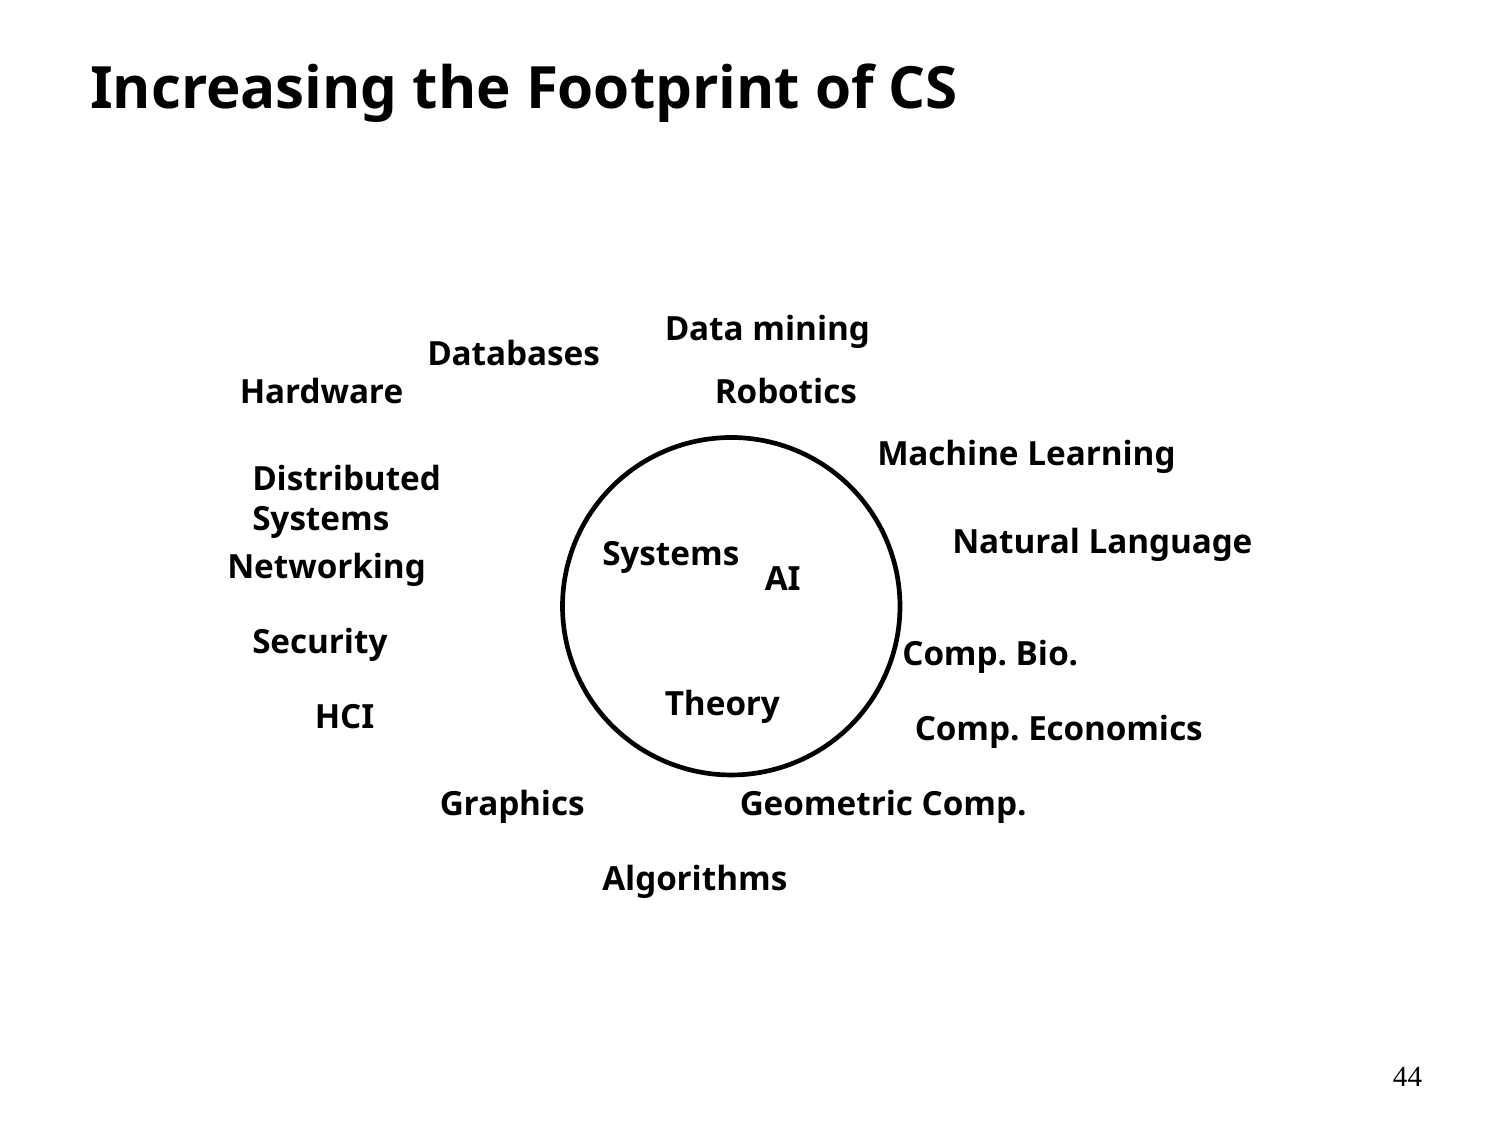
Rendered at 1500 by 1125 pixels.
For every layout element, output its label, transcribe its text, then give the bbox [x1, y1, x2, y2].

text_box Databases [412, 324, 750, 380]
text_box Systems [587, 524, 775, 580]
text_box Networking [212, 537, 550, 593]
text_box Distributed Systems [237, 449, 575, 545]
text_box Theory [649, 674, 813, 730]
text_box Security [237, 612, 575, 668]
text_box Graphics [425, 774, 763, 830]
text_box [562, 437, 901, 774]
text_box Robotics [699, 362, 1038, 418]
text_box Hardware [225, 362, 563, 418]
text_box Natural Language [937, 512, 1275, 568]
text_box HCI [300, 687, 638, 743]
text_box Geometric Comp. [763, 774, 1063, 830]
text_box Algorithms [587, 849, 925, 905]
text_box Machine Learning [862, 424, 1200, 480]
text_box Comp. Bio. [887, 624, 1225, 680]
text_box AI [749, 549, 913, 605]
text_box Data mining [650, 299, 988, 355]
title Increasing the Footprint of CS [75, 33, 1438, 138]
slide_number 44 [1224, 1049, 1438, 1092]
text_box Comp. Economics [900, 699, 1238, 755]
